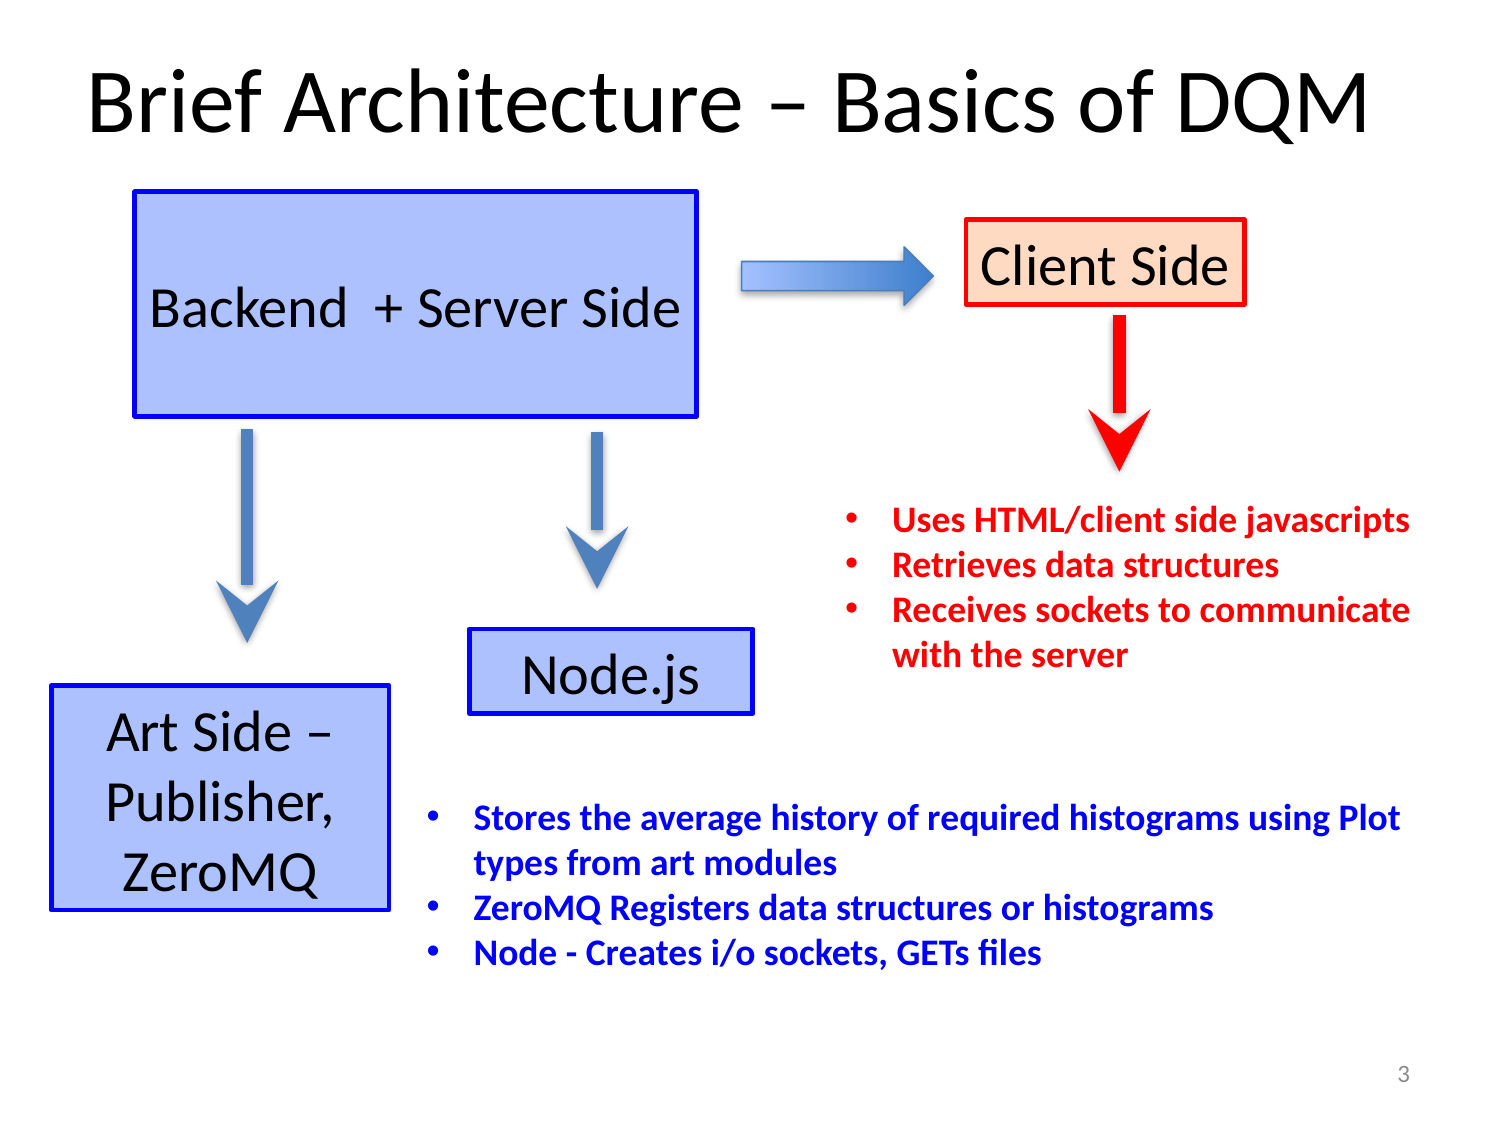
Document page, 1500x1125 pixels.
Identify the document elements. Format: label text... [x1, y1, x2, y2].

text_box Art Side – Publisher, ZeroMQ [51, 685, 389, 911]
text_box Client Side [966, 219, 1245, 305]
text_box Backend + Server Side [134, 191, 697, 417]
text_box Stores the average history of required histograms using Plot types from art modules ZeroMQ Registers data structures or histograms Node - Creates i/o sockets, GETs files [411, 785, 1425, 1026]
text_box Node.js [469, 628, 753, 714]
slide_number 3 [1074, 1042, 1425, 1103]
title Brief Architecture – Basics of DQM [48, 0, 1411, 193]
text_box [740, 246, 934, 306]
text_box Uses HTML/client side javascripts Retrieves data structures Receives sockets to communicate with the server [830, 487, 1459, 683]
